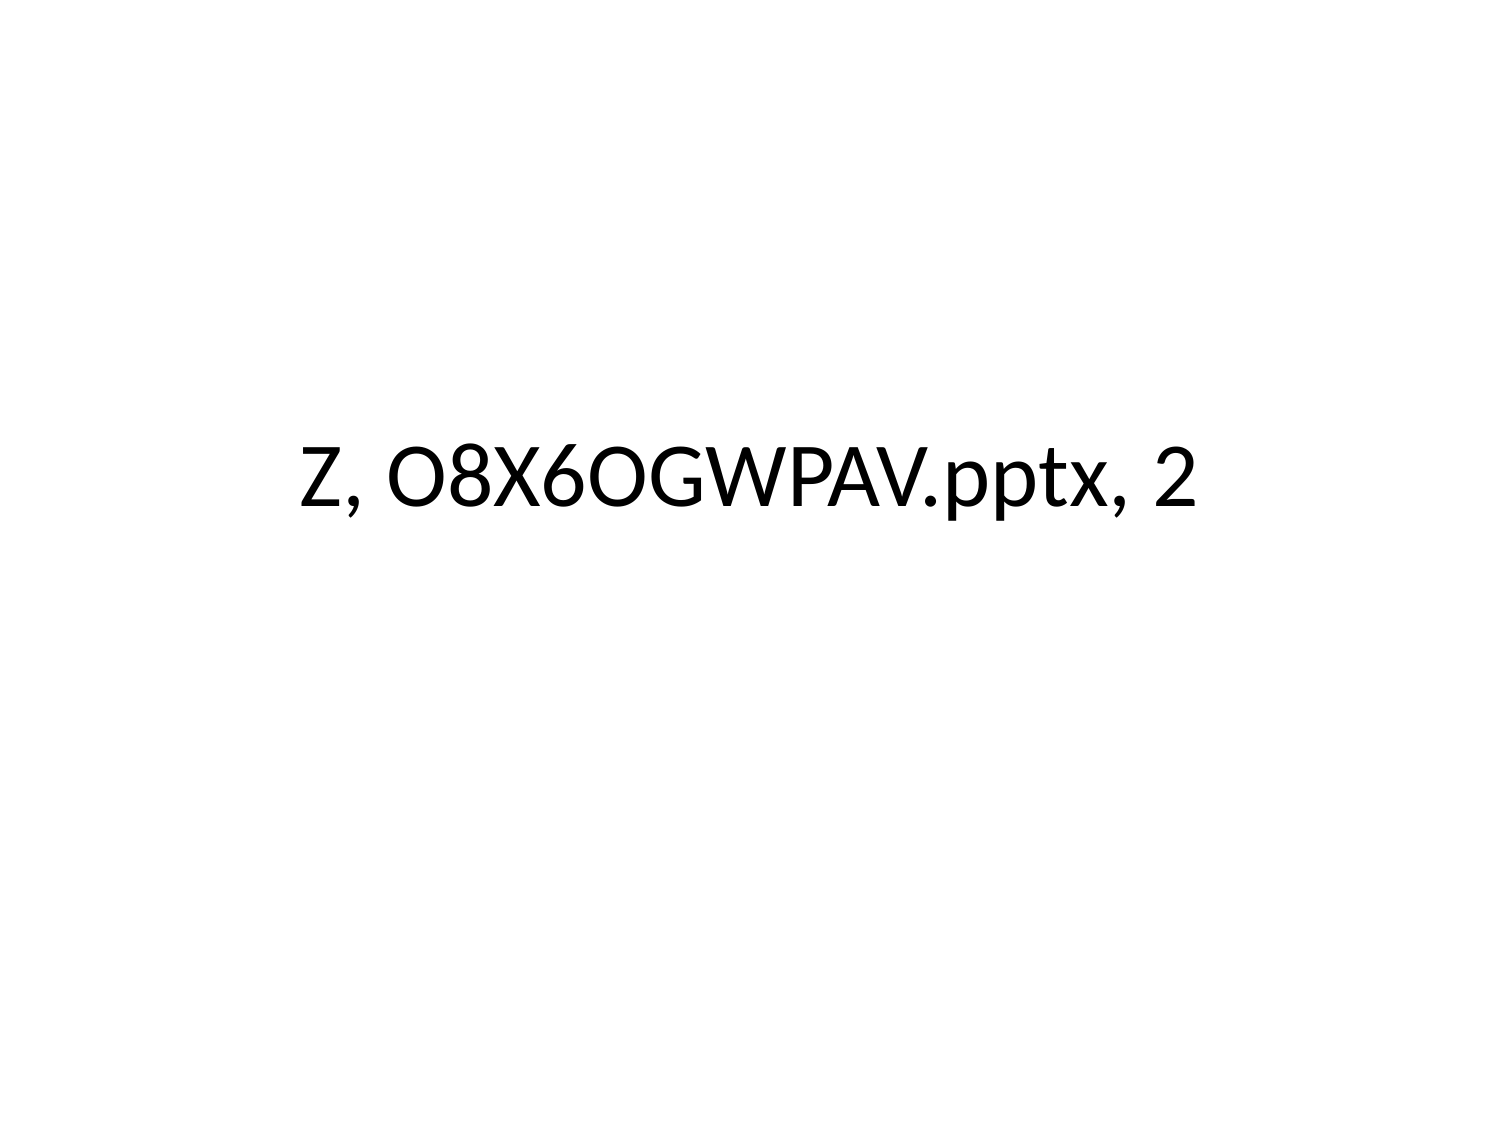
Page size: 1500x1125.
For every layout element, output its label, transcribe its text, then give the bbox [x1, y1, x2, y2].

title Z, O8X6OGWPAV.pptx, 2 [112, 349, 1388, 591]
